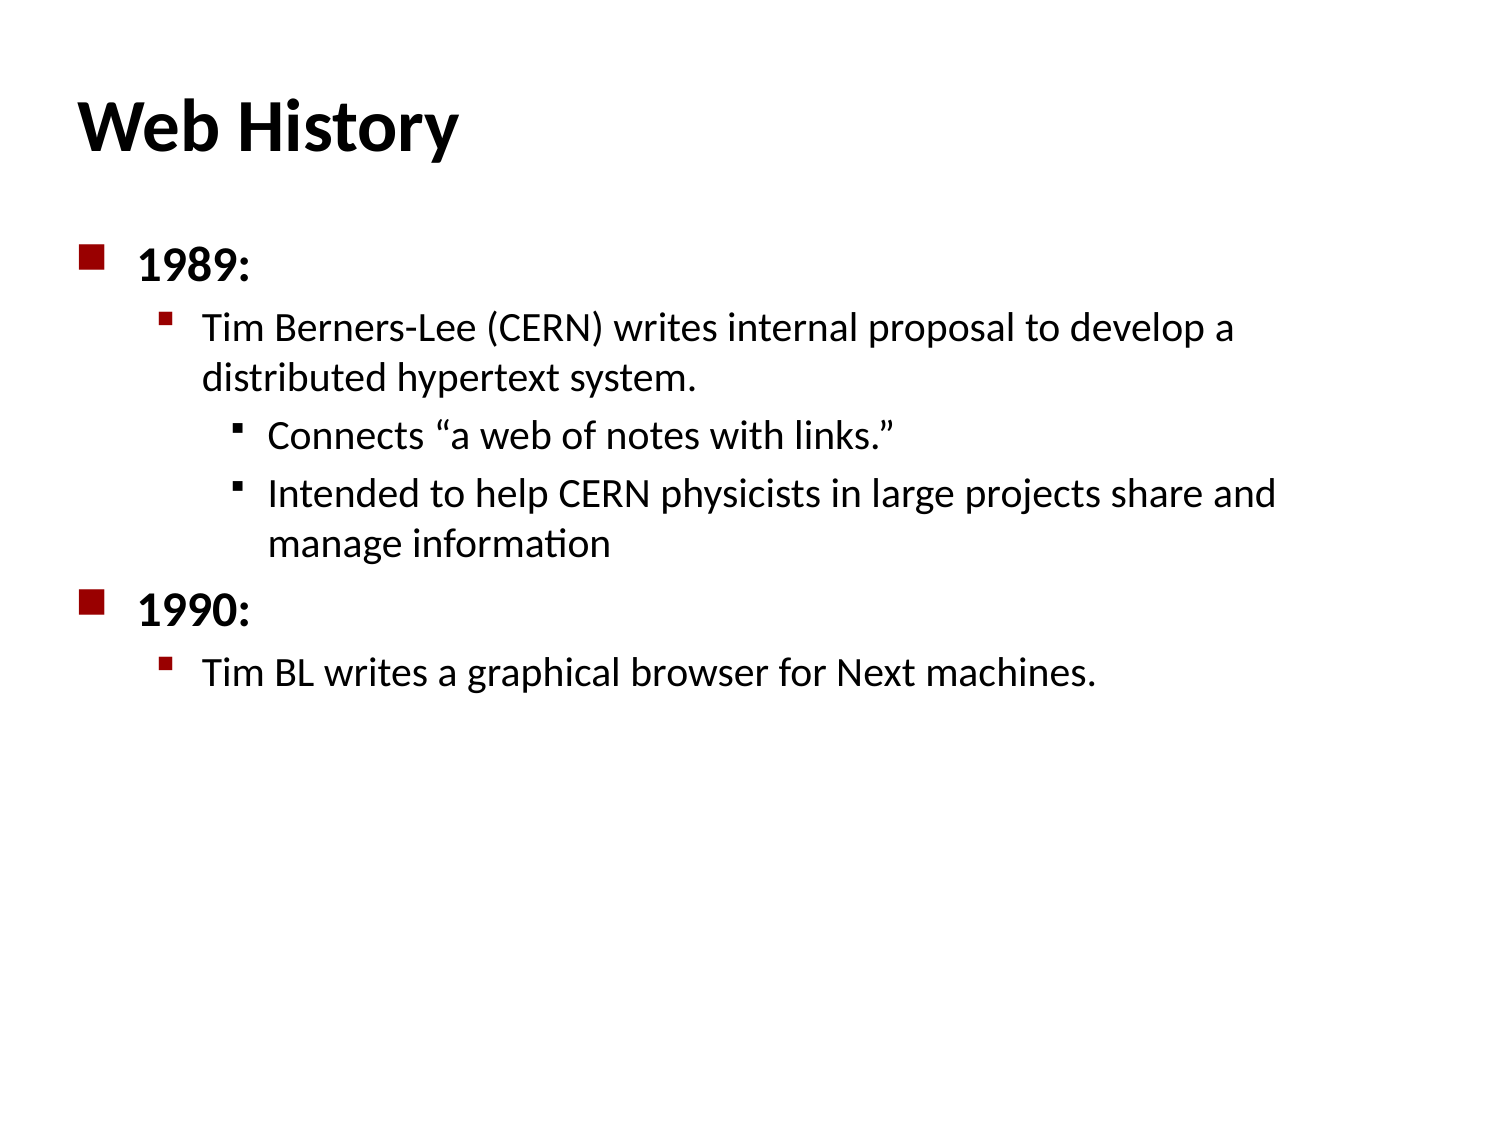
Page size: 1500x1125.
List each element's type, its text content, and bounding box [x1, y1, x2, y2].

title Web History [62, 68, 826, 163]
list 1989: Tim Berners-Lee (CERN) writes internal proposal to develop a distributed hypertext system. Connects “a web of notes with links.” Intended to help CERN physicists in large projects share and manage information 1990: Tim BL writes a graphical browser for Next machines. [64, 223, 1361, 1040]
